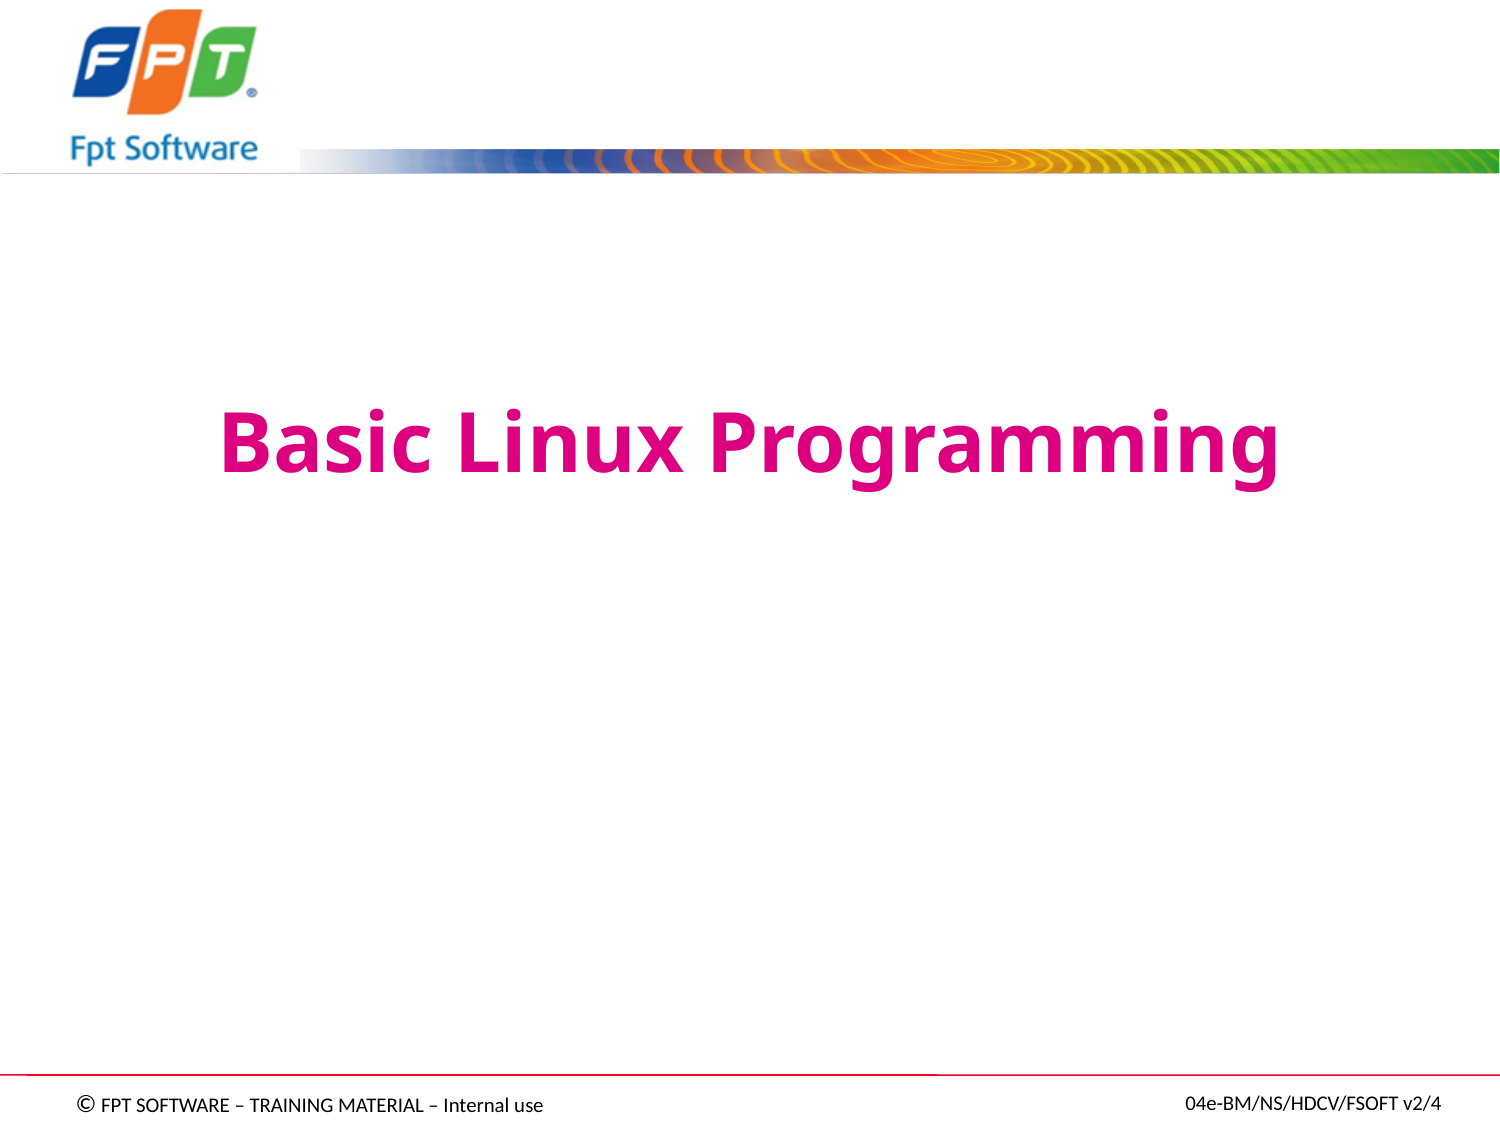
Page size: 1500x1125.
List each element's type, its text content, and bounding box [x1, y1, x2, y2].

picture [0, 8, 1500, 300]
title Basic Linux Programming [112, 255, 1388, 497]
